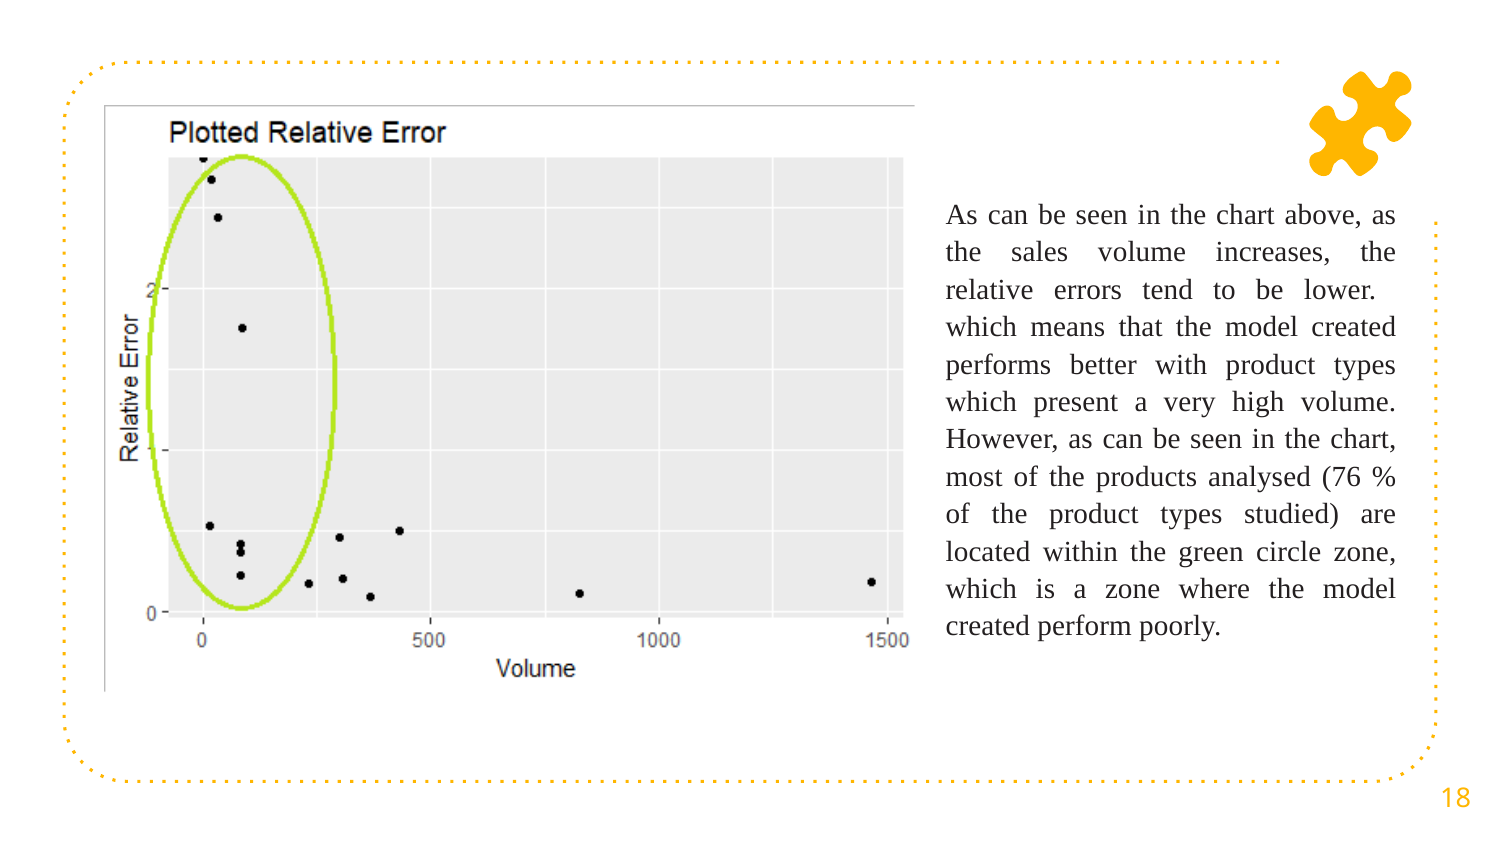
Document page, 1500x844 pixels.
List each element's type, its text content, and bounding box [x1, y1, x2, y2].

text_box As can be seen in the chart above, as the sales volume increases, the relative errors tend to be lower. which means that the model created performs better with product types which present a very high volume. However, as can be seen in the chart, most of the products analysed (76 % of the product types studied) are located within the green circle zone, which is a zone where the model created perform poorly. [940, 148, 1412, 649]
picture [104, 104, 937, 697]
text_box [1309, 71, 1412, 148]
slide_number 18 [1411, 753, 1500, 844]
